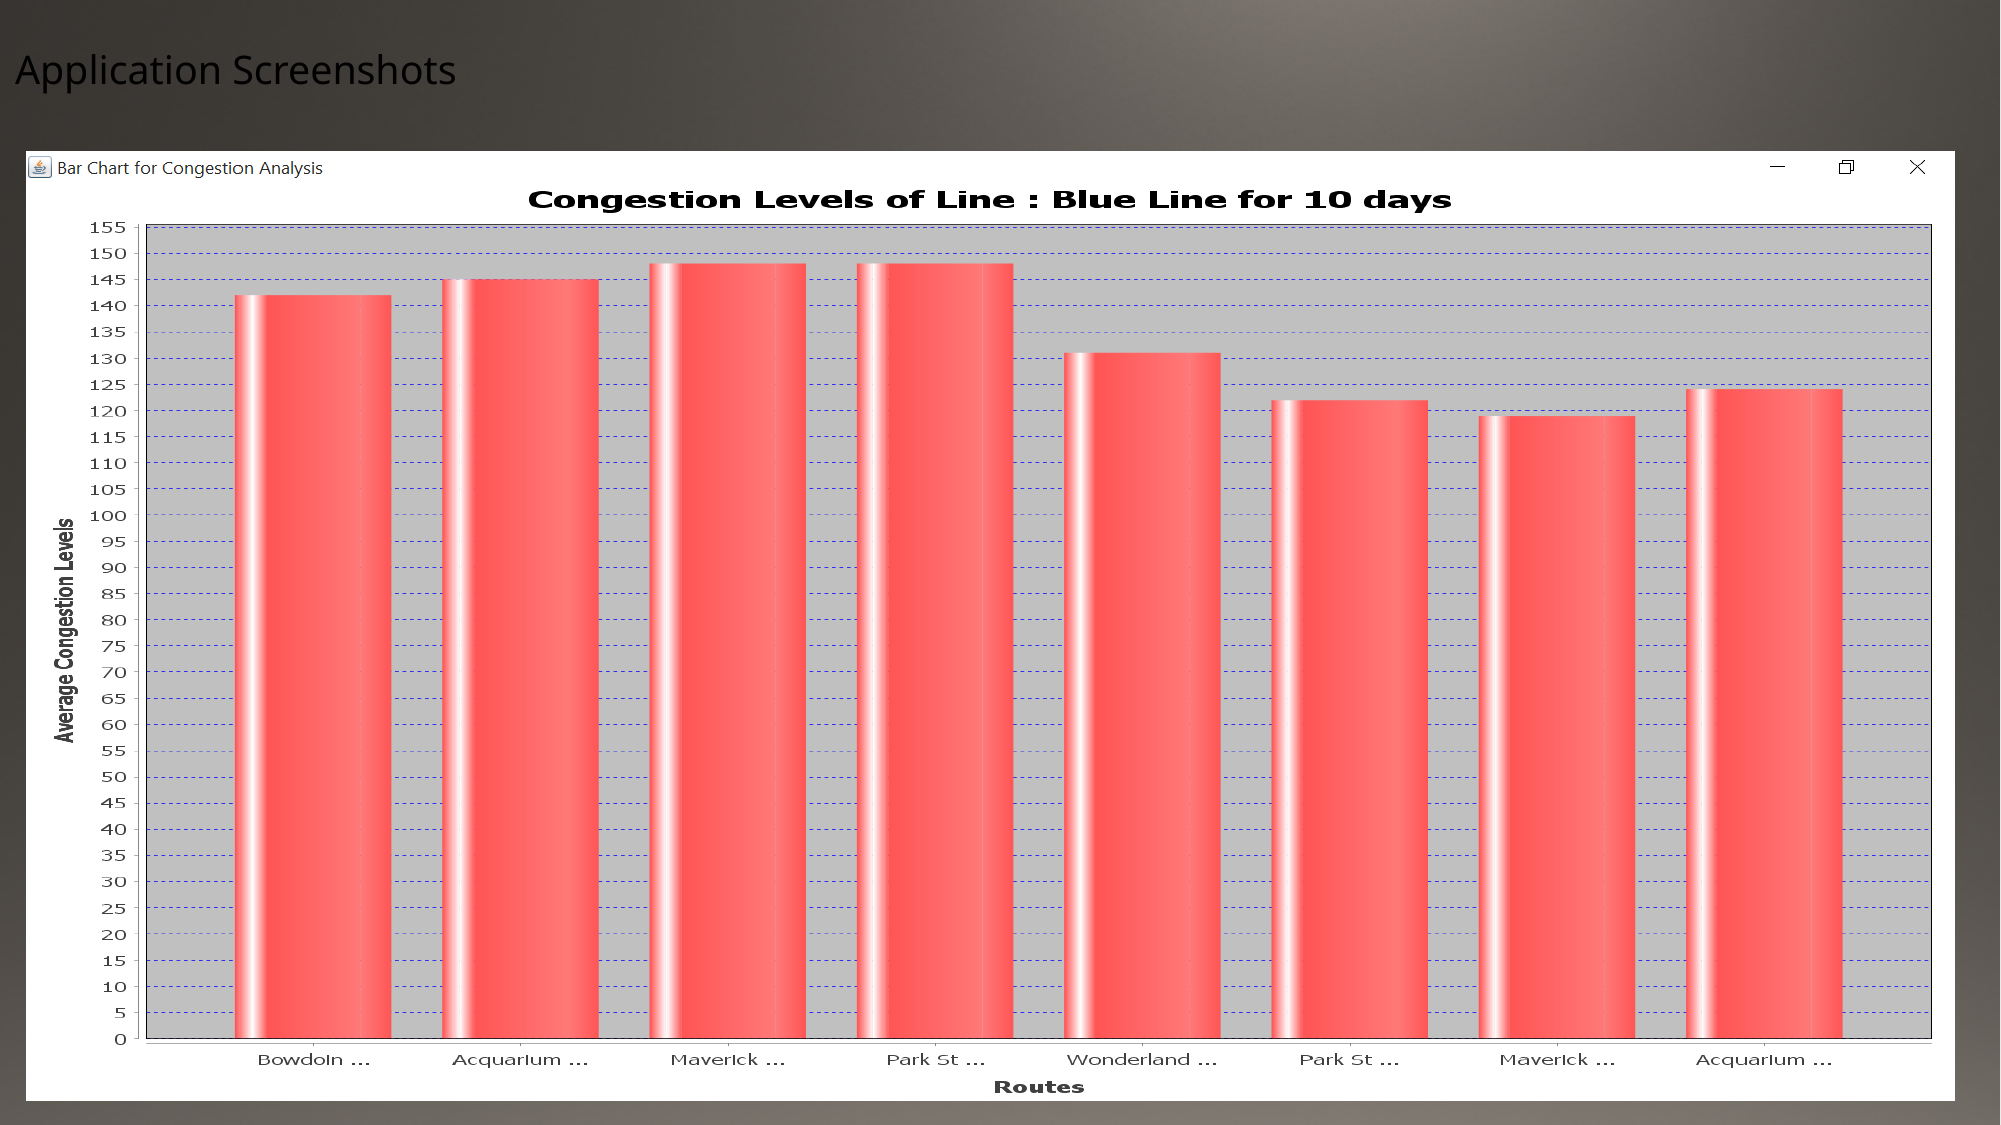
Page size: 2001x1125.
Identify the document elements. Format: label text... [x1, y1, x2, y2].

title Application Screenshots [0, 0, 1847, 103]
picture [0, 0, 2001, 1125]
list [26, 151, 1955, 1101]
